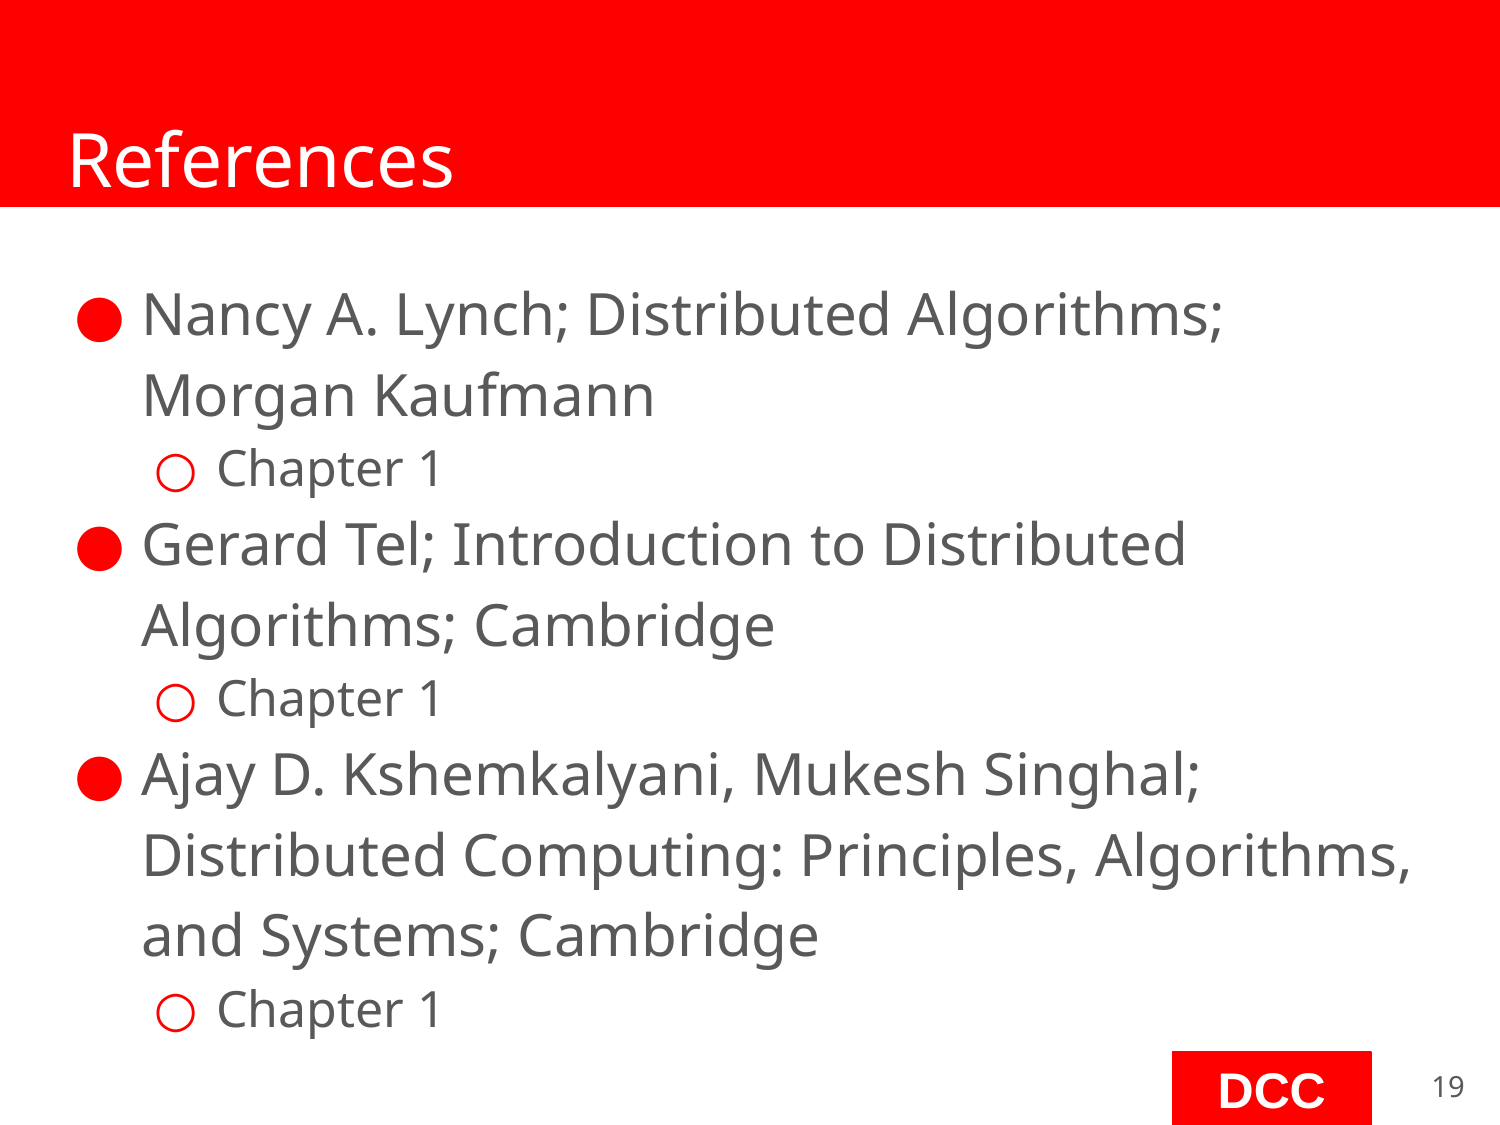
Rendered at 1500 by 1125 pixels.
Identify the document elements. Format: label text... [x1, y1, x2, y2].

slide_number ‹#› [1389, 1044, 1480, 1125]
list Nancy A. Lynch; Distributed Algorithms; Morgan Kaufmann Chapter 1 Gerard Tel; Introduction to Distributed Algorithms; Cambridge Chapter 1 Ajay D. Kshemkalyani, Mukesh Singhal; Distributed Computing: Principles, Algorithms, and Systems; Cambridge Chapter 1 [51, 252, 1449, 1000]
title References [51, 97, 1449, 223]
